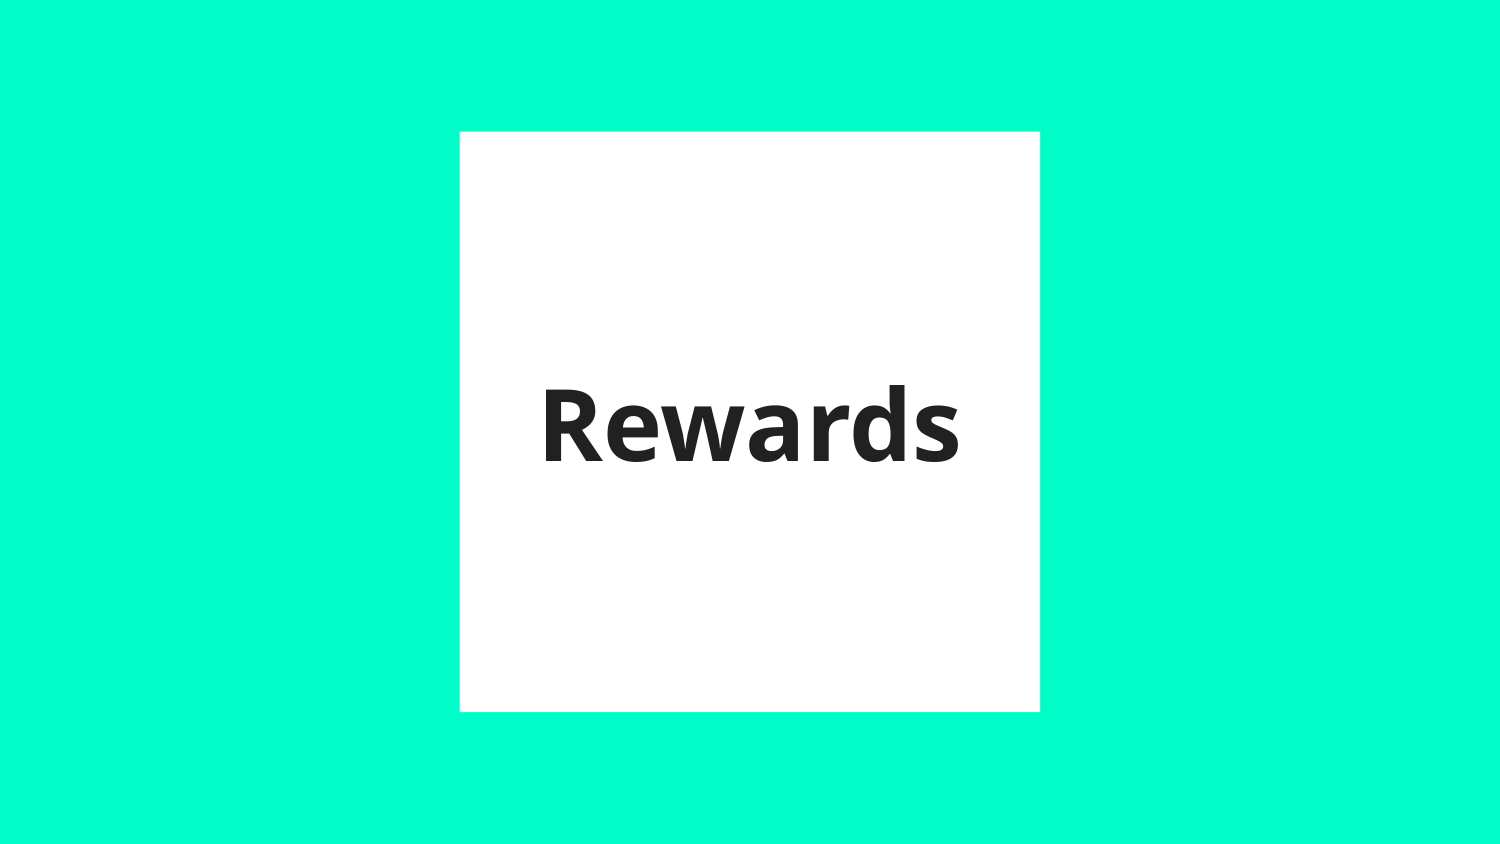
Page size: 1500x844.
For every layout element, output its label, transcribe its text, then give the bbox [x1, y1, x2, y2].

title Rewards [459, 131, 1041, 713]
